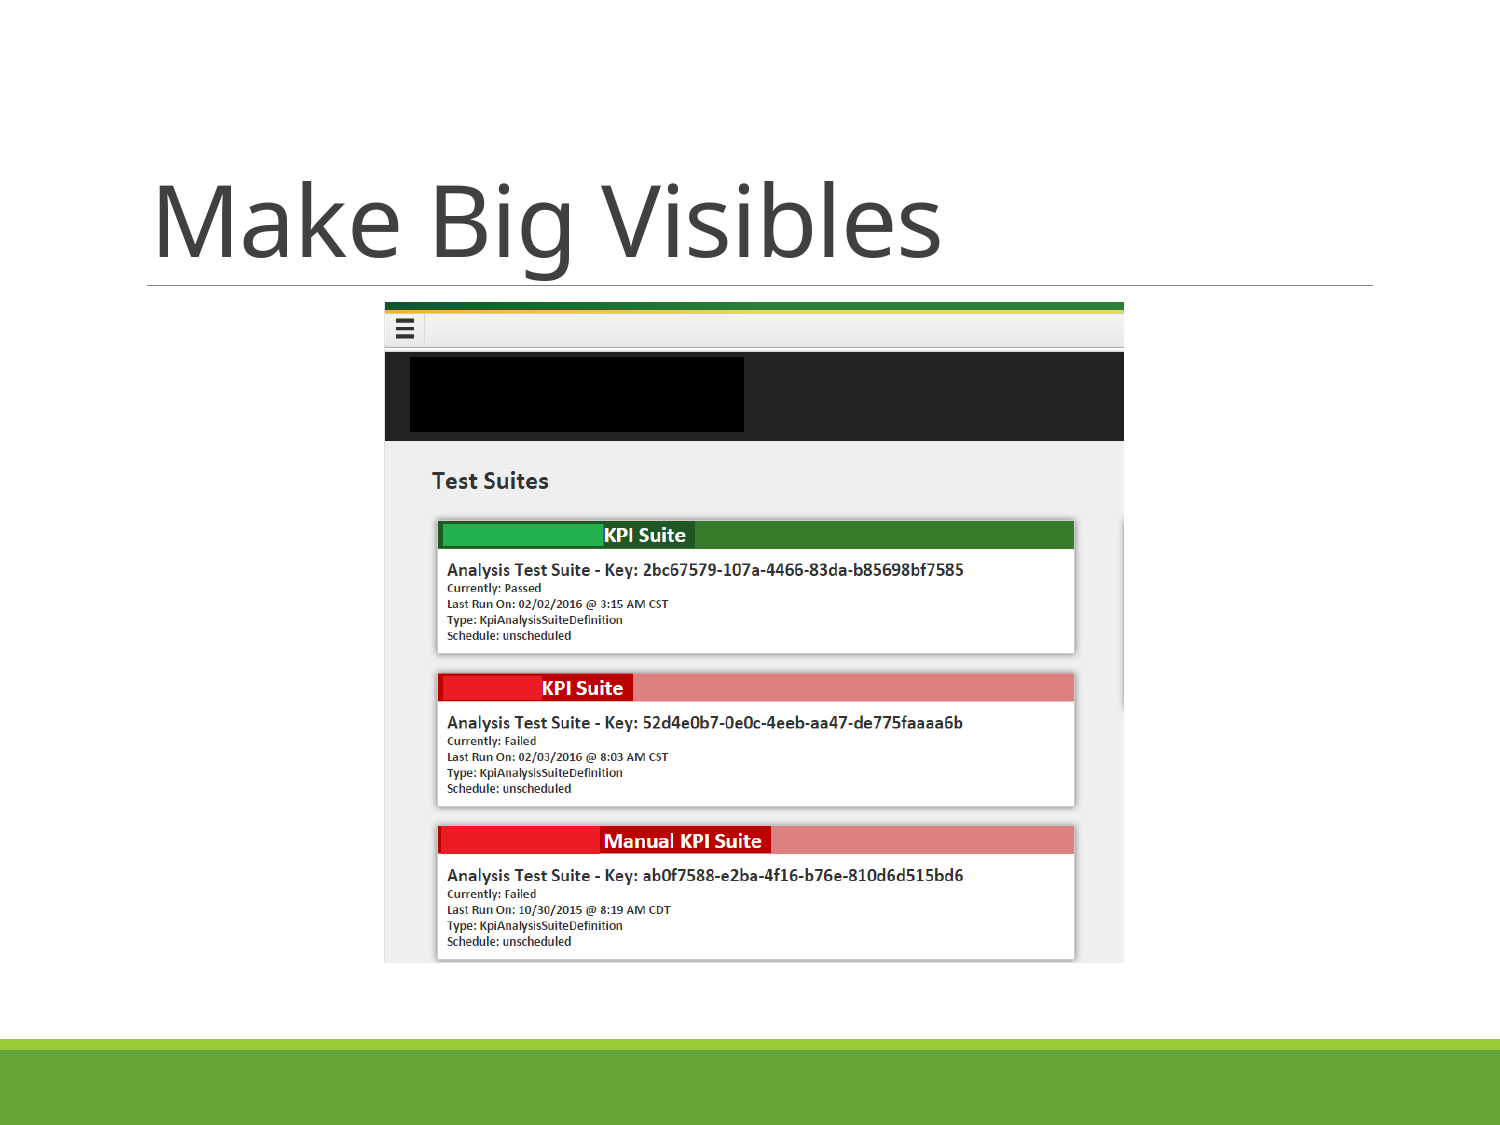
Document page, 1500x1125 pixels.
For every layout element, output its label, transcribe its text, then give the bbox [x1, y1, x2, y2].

title Make Big Visibles [135, 47, 1373, 285]
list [383, 302, 1124, 964]
